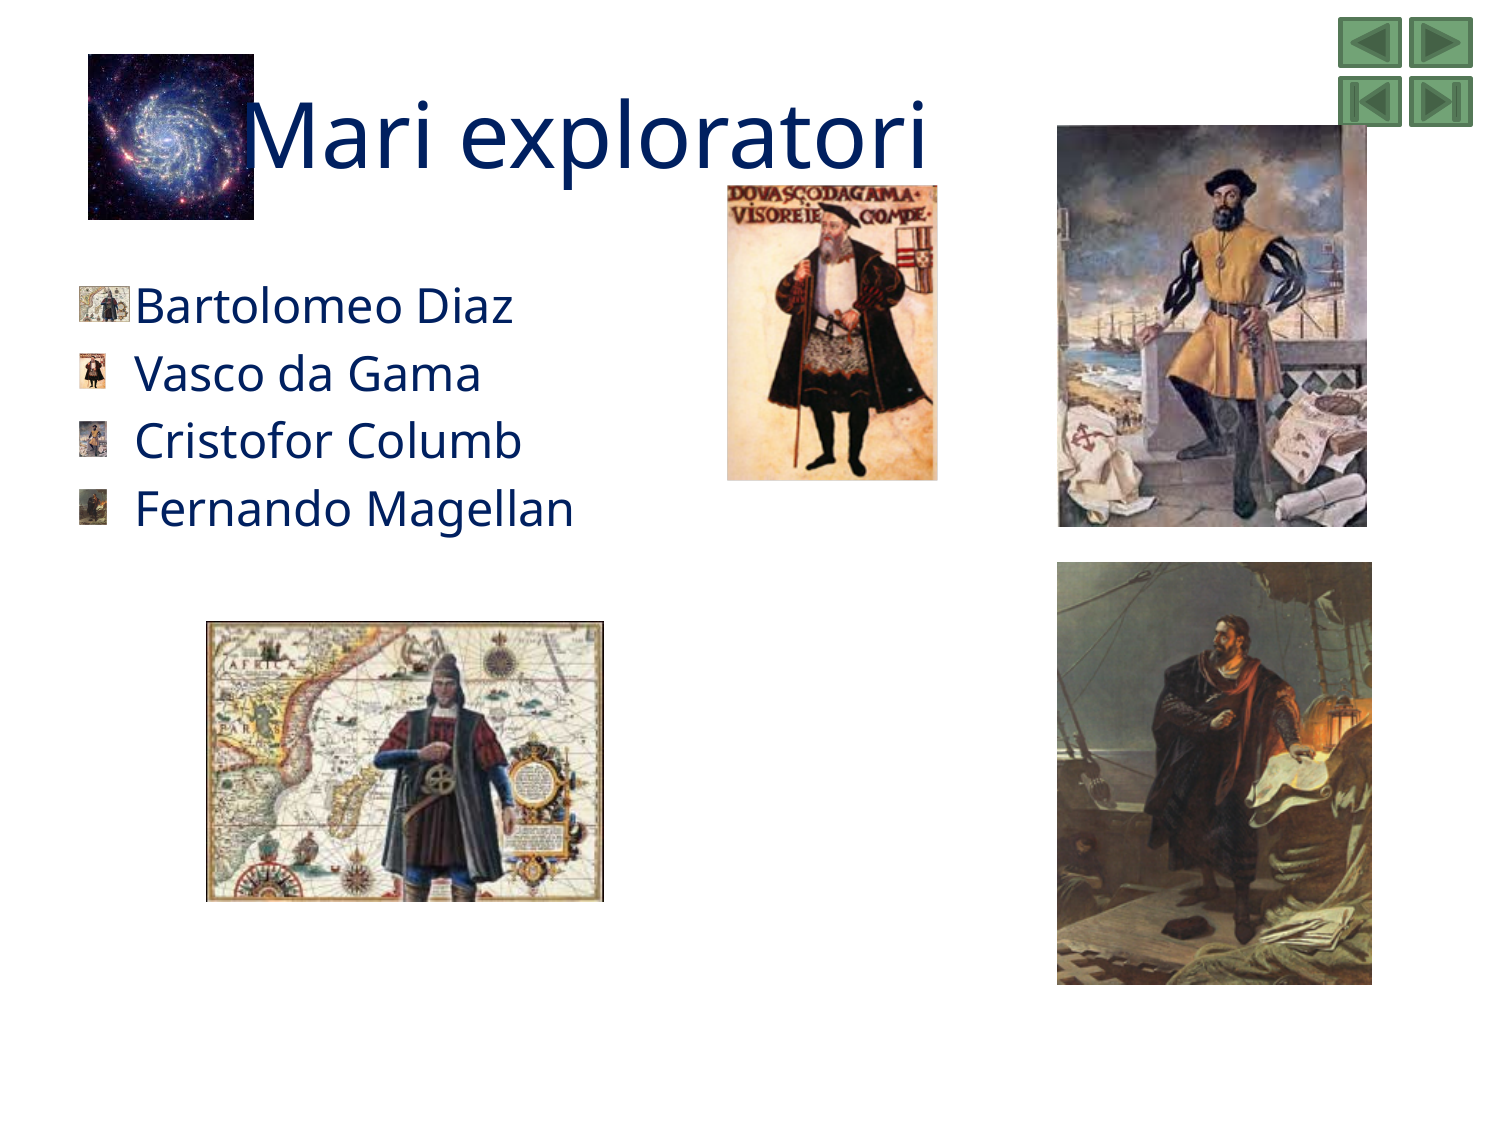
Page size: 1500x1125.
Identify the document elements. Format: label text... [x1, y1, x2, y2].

list Bartolomeo Diaz Vasco da Gama Cristofor Columb Fernando Magellan [64, 267, 609, 598]
picture [79, 286, 130, 322]
picture [79, 353, 106, 389]
picture [726, 184, 940, 483]
picture [88, 54, 254, 220]
picture [1056, 562, 1372, 985]
picture [206, 621, 604, 902]
title Mari exploratori [100, 54, 1069, 209]
picture [79, 421, 107, 457]
picture [79, 489, 107, 525]
picture [1056, 125, 1367, 528]
